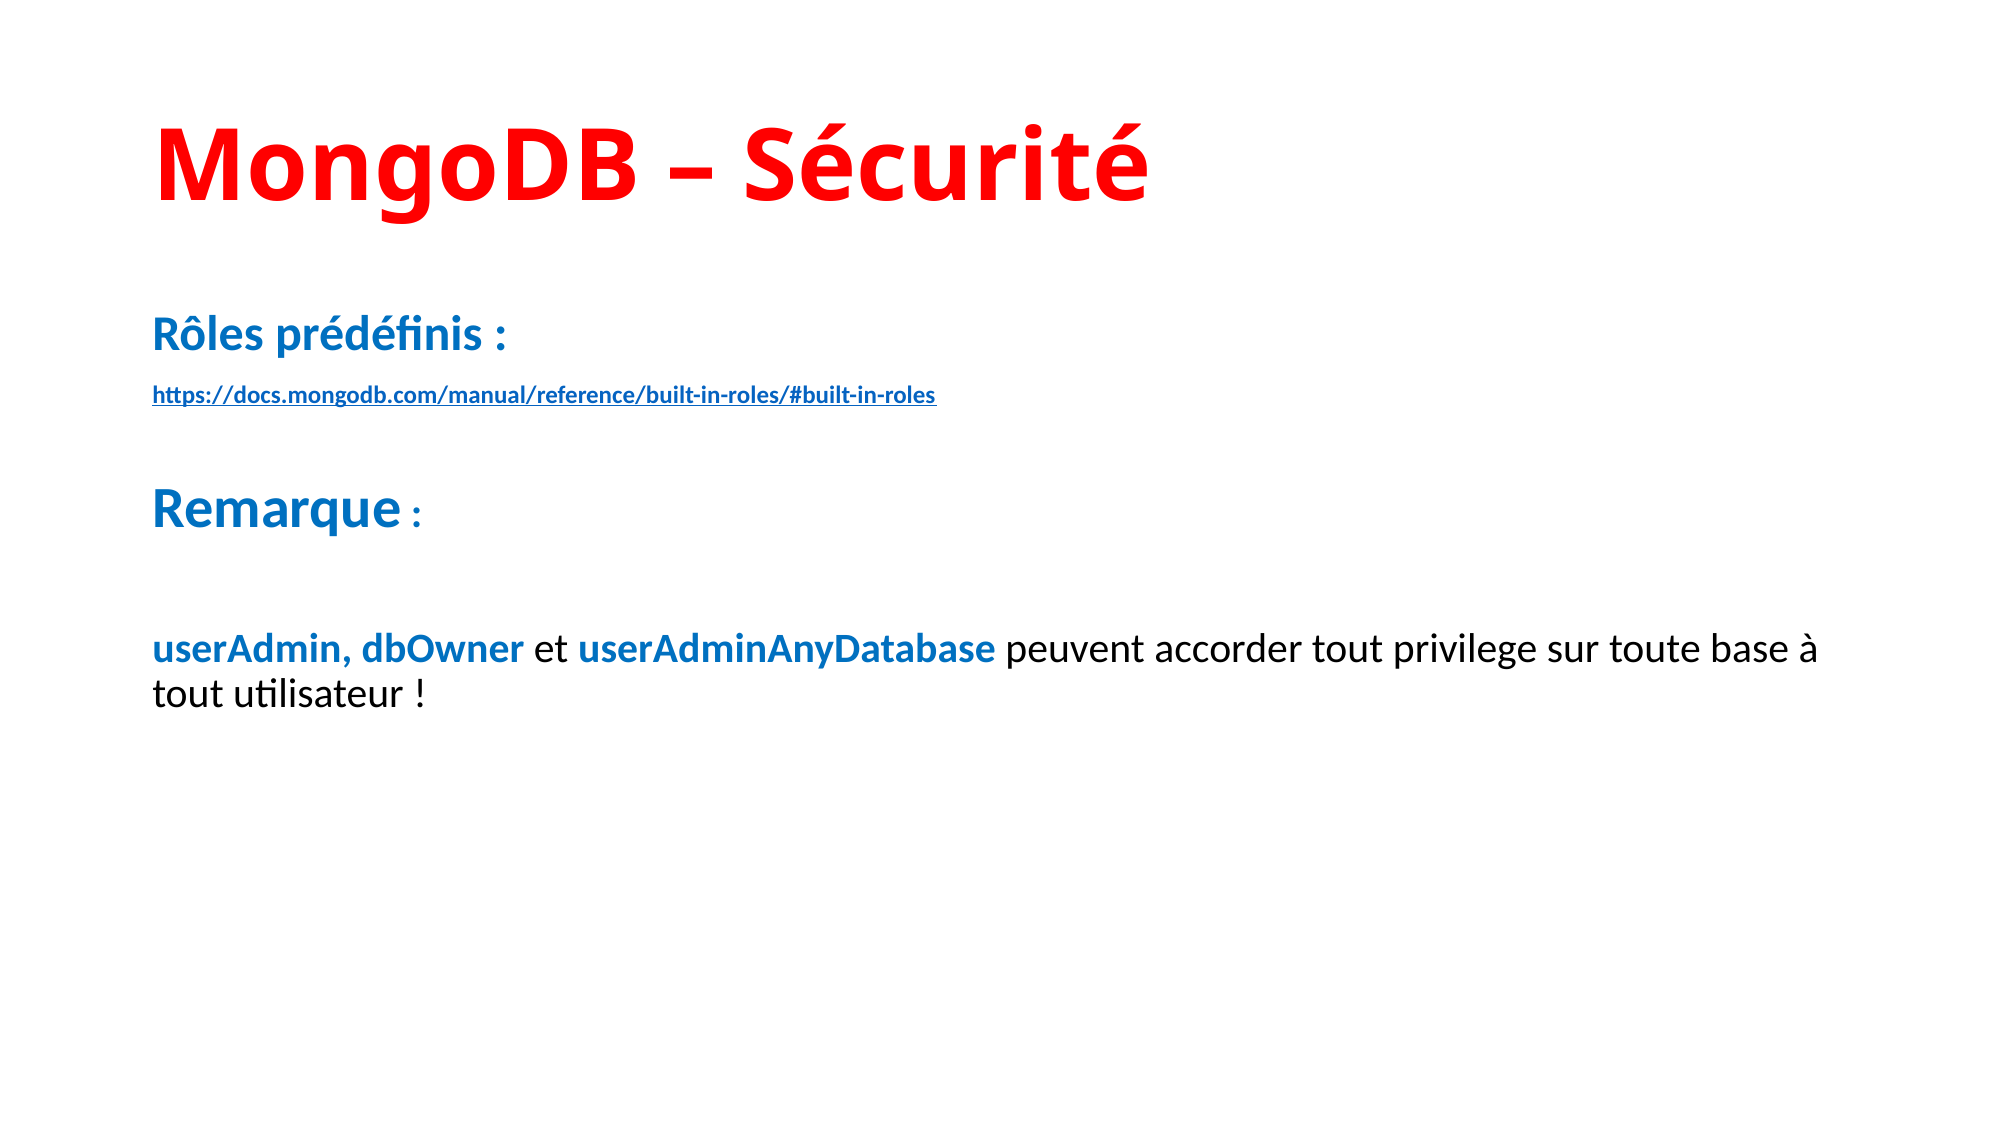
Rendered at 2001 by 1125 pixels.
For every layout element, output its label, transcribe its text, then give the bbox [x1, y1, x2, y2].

text_box MongoDB – Sécurité [137, 59, 1863, 278]
text_box Rôles prédéfinis : https://docs.mongodb.com/manual/reference/built-in-roles/#built-in-roles Remarque : userAdmin, dbOwner et userAdminAnyDatabase peuvent accorder tout privilege sur toute base à tout utilisateur ! [137, 299, 1863, 1017]
